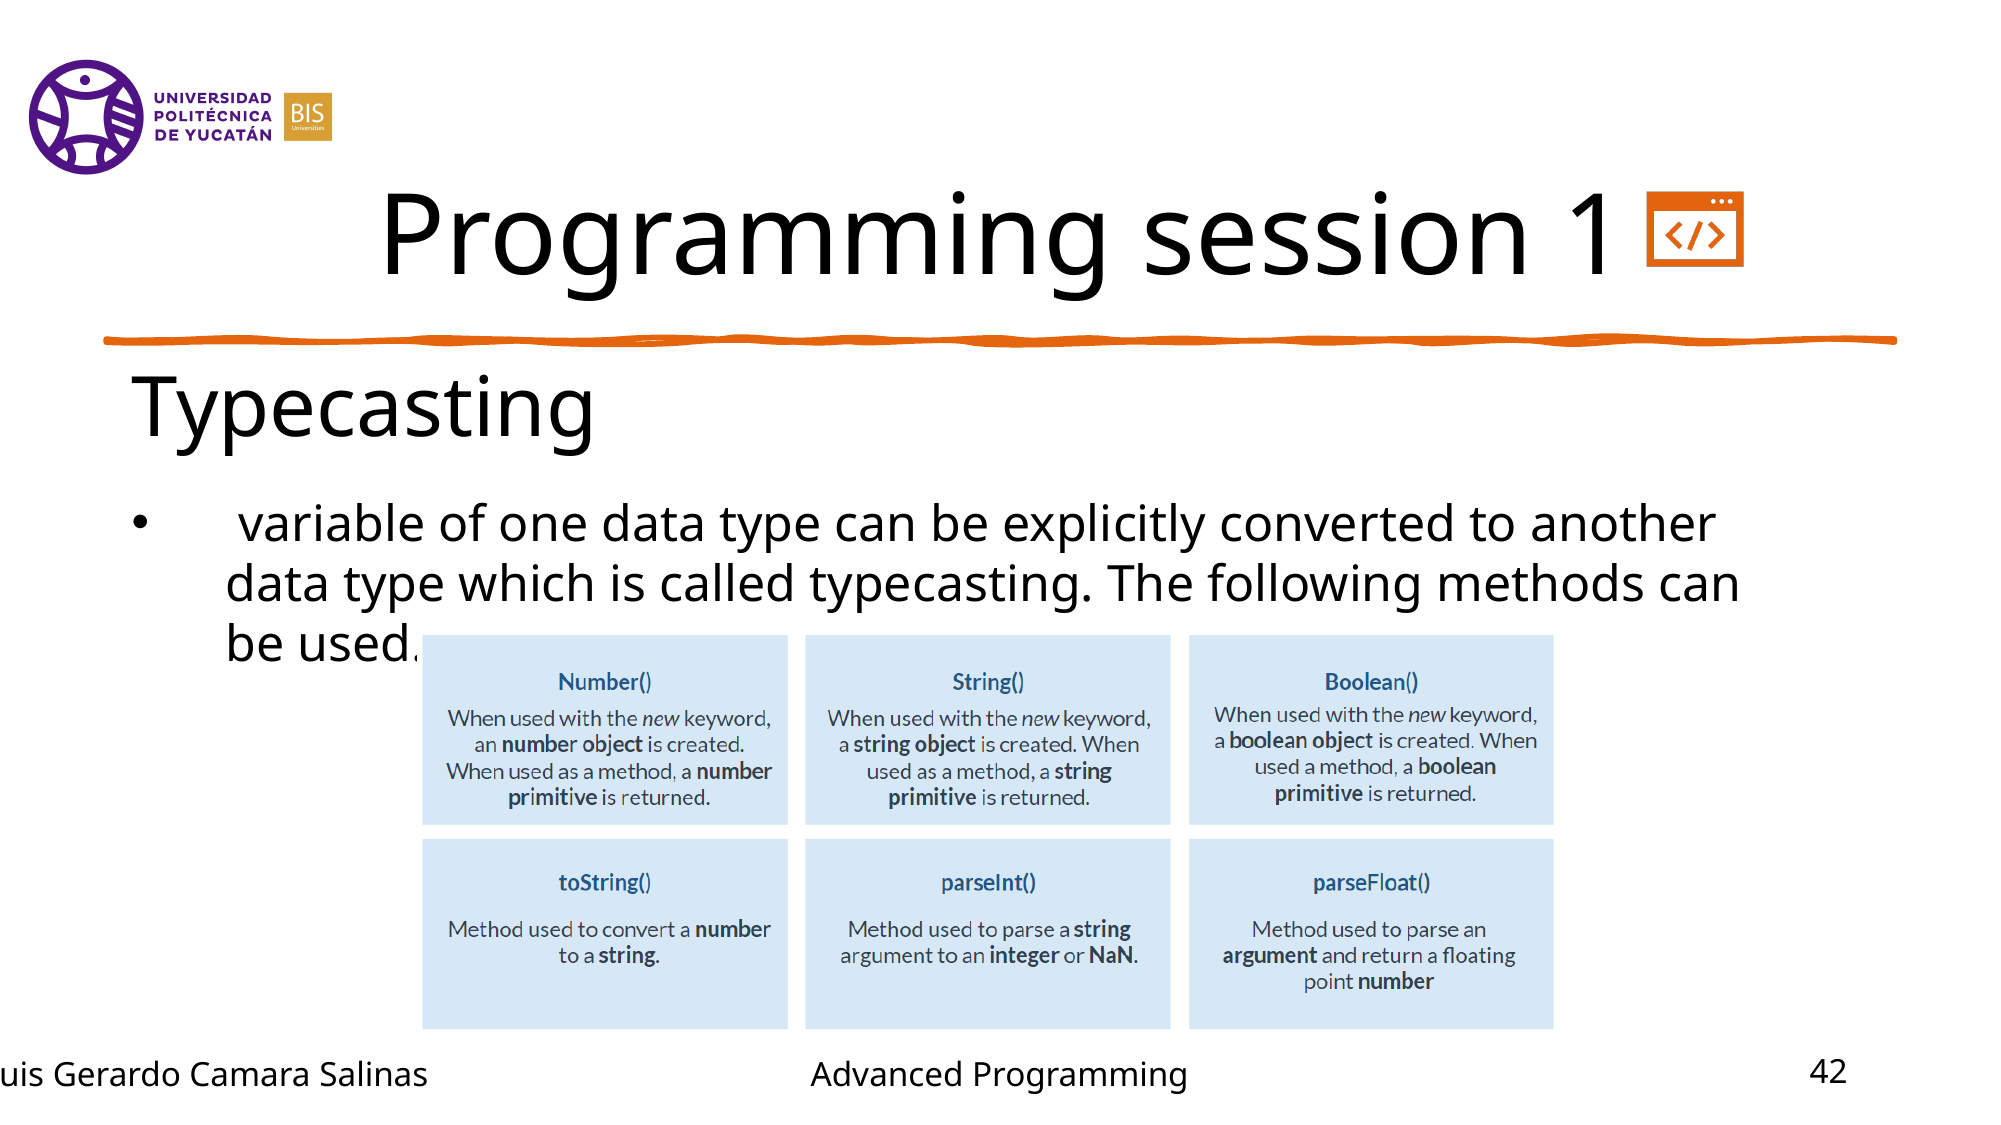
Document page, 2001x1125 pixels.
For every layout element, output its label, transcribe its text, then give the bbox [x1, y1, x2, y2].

picture [417, 629, 1563, 1034]
title Programming session 1 [140, 120, 1865, 338]
footer Advanced Programming [662, 1042, 1338, 1103]
text_box Luis Gerardo Camara Salinas [0, 1042, 543, 1103]
picture [28, 59, 333, 175]
text_box Typecasting [116, 345, 1863, 461]
picture [1637, 171, 1753, 287]
text_box variable of one data type can be explicitly converted to another data type which is called typecasting. The following methods can be used. [116, 484, 1802, 679]
slide_number 42 [1412, 1042, 1863, 1103]
